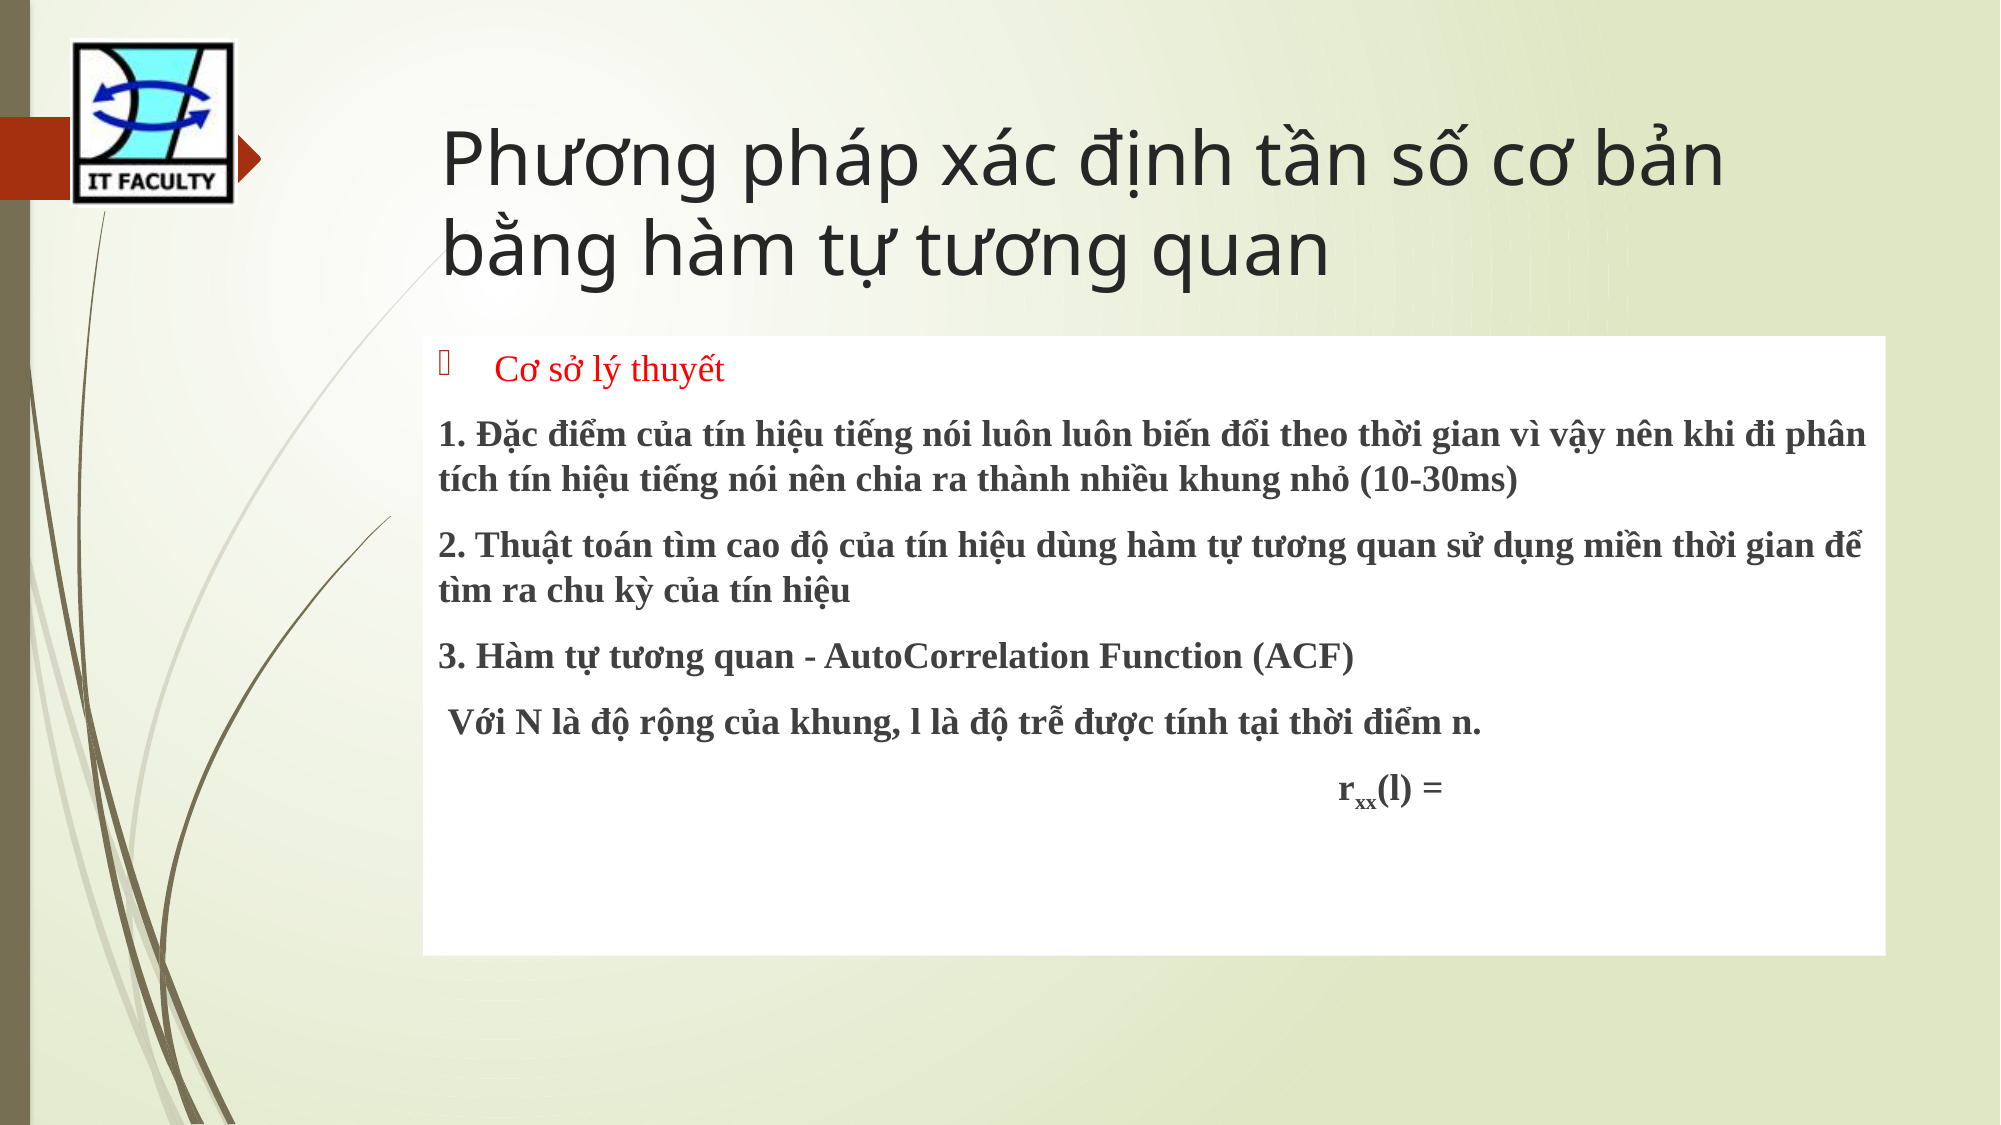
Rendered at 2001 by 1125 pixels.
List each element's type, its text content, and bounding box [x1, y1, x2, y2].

title Phương pháp xác định tần số cơ bản bằng hàm tự tương quan [425, 102, 1888, 313]
picture [69, 38, 238, 208]
